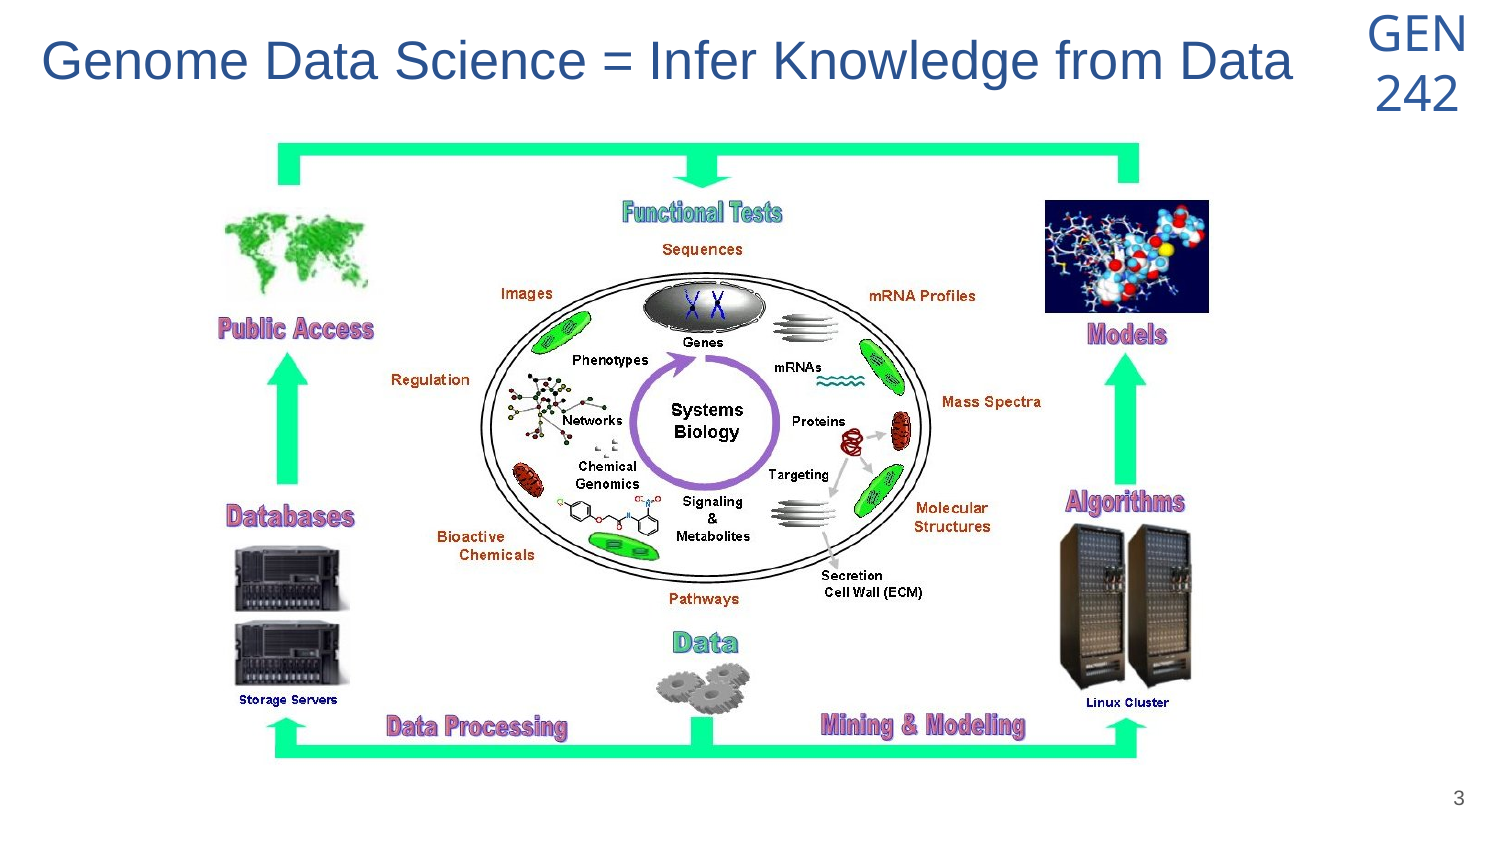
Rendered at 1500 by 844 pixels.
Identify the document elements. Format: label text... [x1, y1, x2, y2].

title Genome Data Science = Infer Knowledge from Data [26, 10, 1424, 105]
picture [207, 133, 1214, 769]
slide_number ‹#› [1389, 764, 1480, 830]
